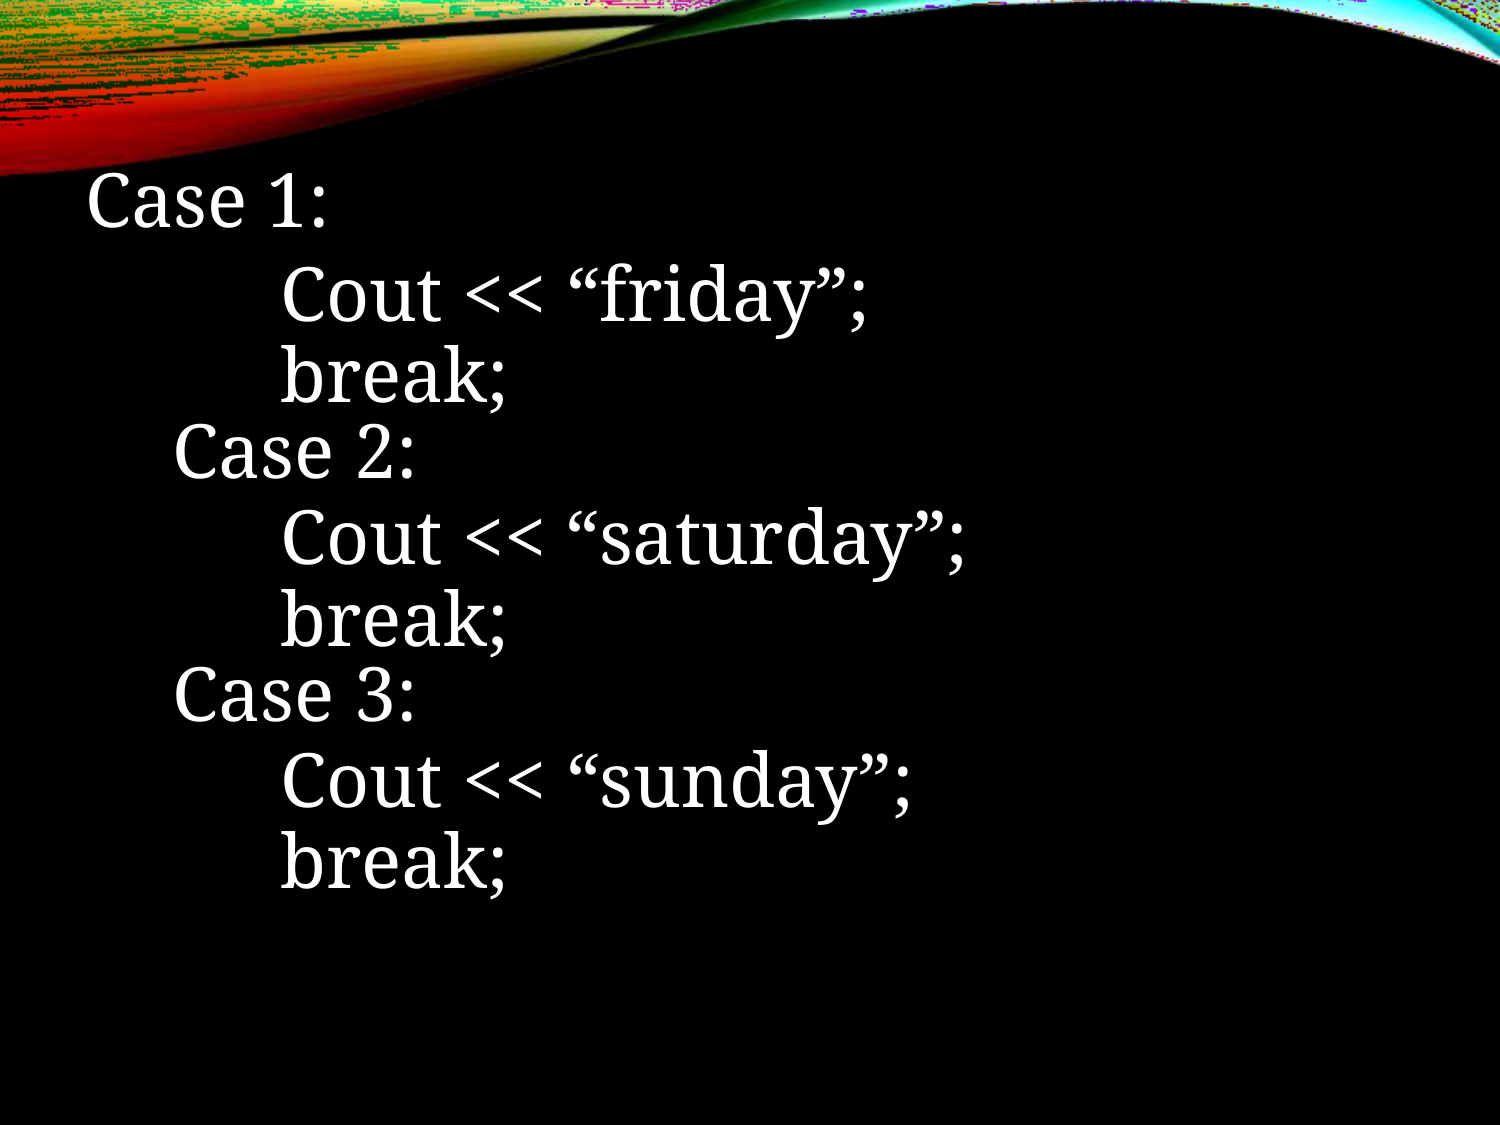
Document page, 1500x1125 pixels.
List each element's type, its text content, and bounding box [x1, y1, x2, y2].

text_box Case 1: Cout << “friday”; break; Case 2: Cout << “saturday”; break; Case 3: Cout << “sunday”; break; [83, 150, 1109, 904]
picture [0, 0, 1500, 178]
